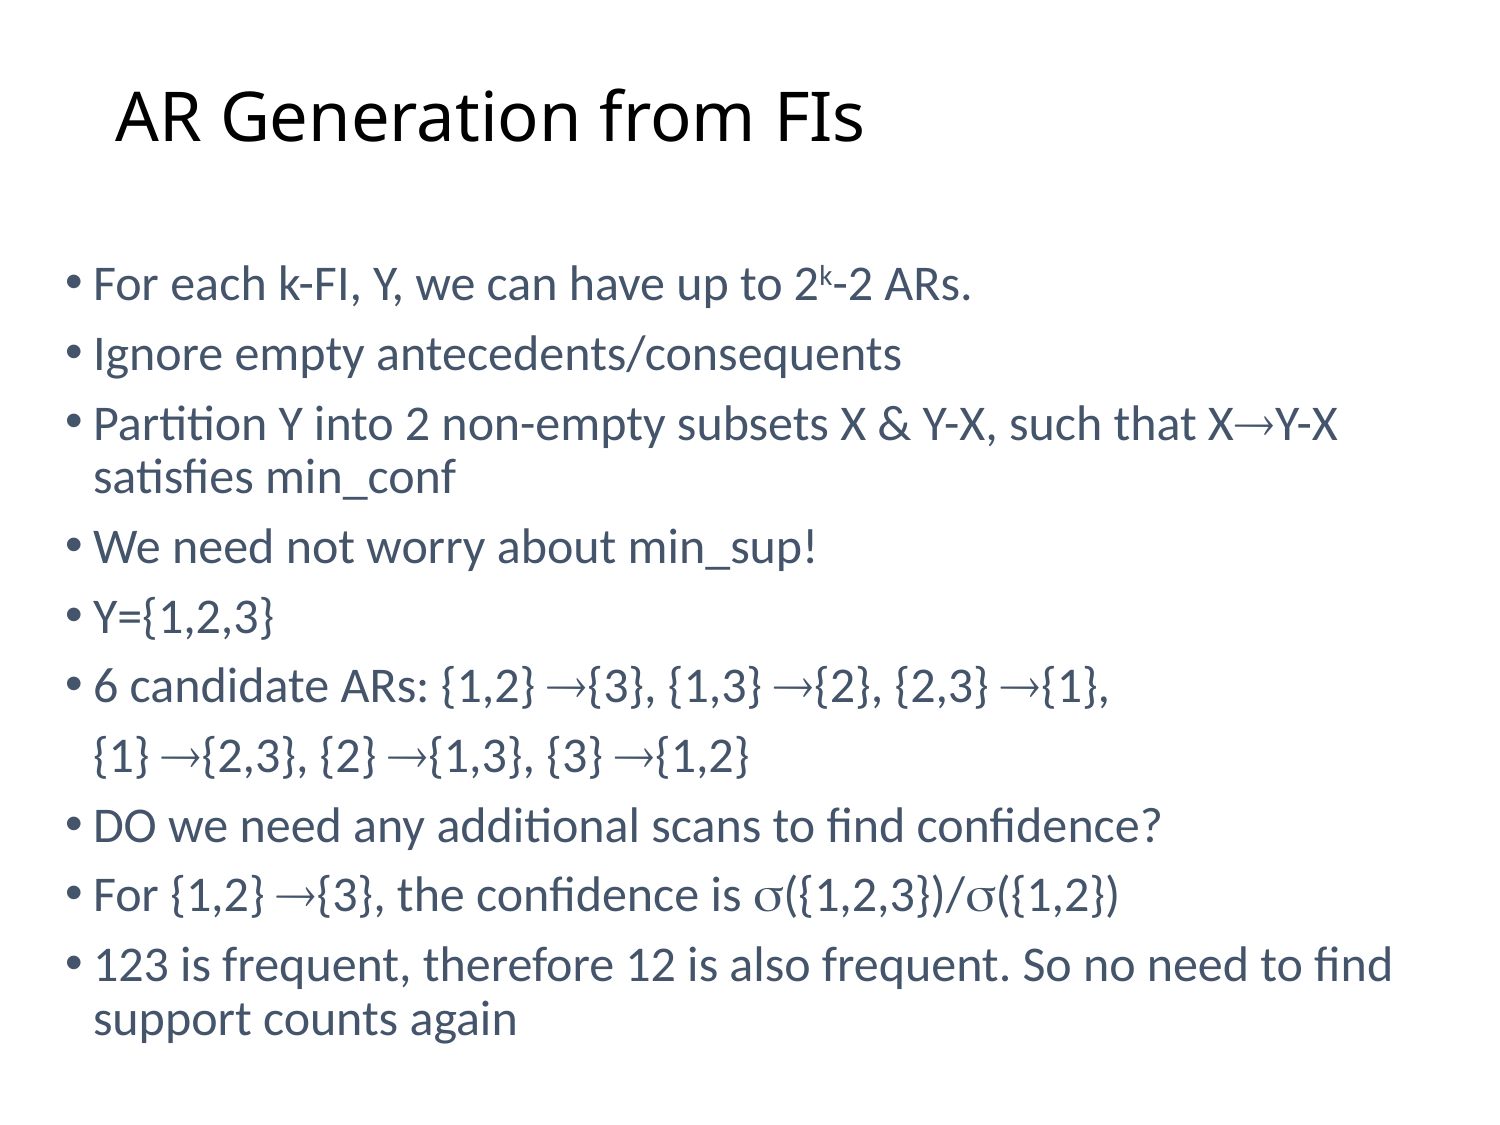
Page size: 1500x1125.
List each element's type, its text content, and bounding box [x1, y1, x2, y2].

list For each k-FI, Y, we can have up to 2k-2 ARs. Ignore empty antecedents/consequents Partition Y into 2 non-empty subsets X & Y-X, such that XY-X satisfies min_conf We need not worry about min_sup! Y={1,2,3} 6 candidate ARs: {1,2} {3}, {1,3} {2}, {2,3} {1}, {1} {2,3}, {2} {1,3}, {3} {1,2} DO we need any additional scans to find confidence? For {1,2} {3}, the confidence is ({1,2,3})/({1,2}) 123 is frequent, therefore 12 is also frequent. So no need to find support counts again [50, 249, 1500, 1063]
title AR Generation from FIs [100, 37, 1438, 200]
